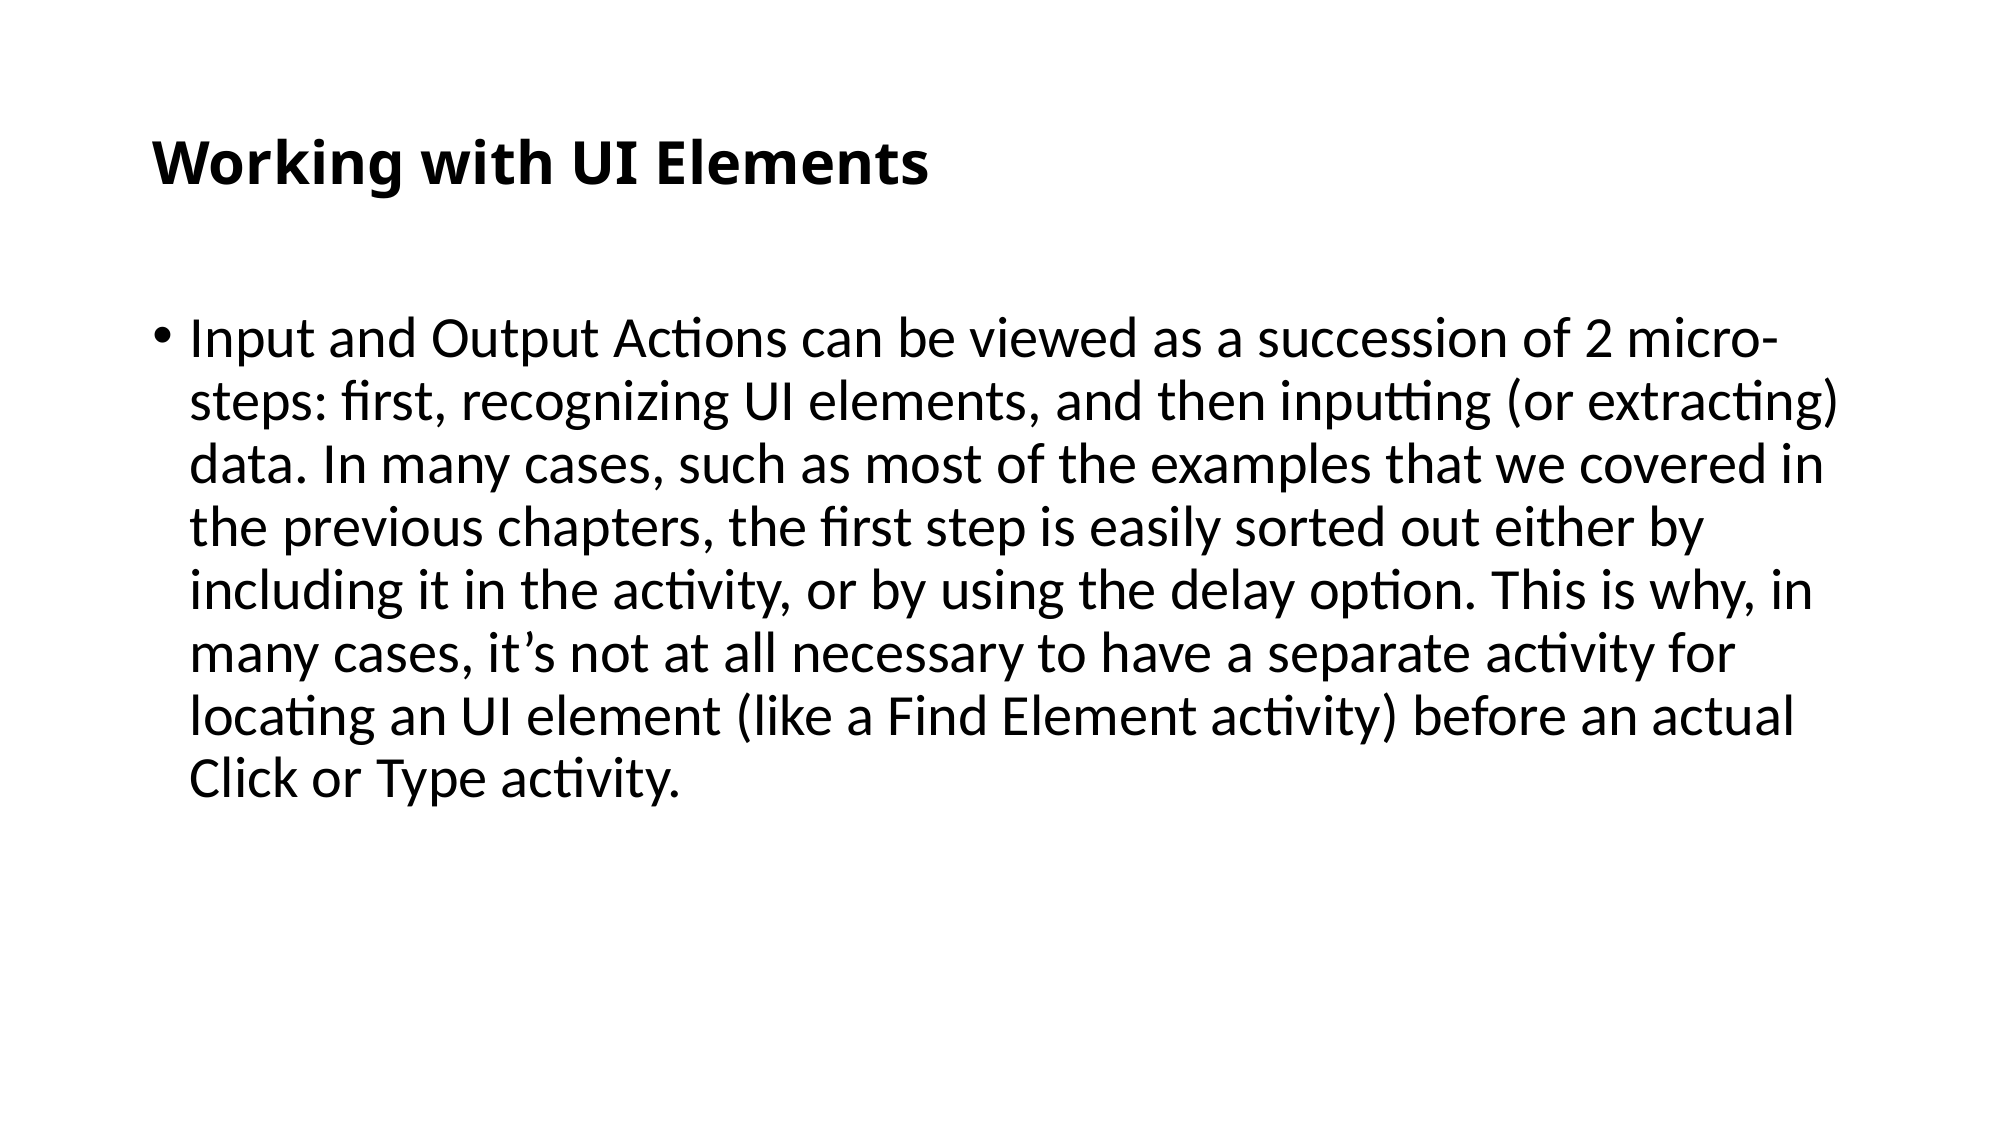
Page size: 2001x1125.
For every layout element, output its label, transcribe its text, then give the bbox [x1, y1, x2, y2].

title Working with UI Elements [137, 59, 1863, 278]
list Input and Output Actions can be viewed as a succession of 2 micro-steps: first, recognizing UI elements, and then inputting (or extracting) data. In many cases, such as most of the examples that we covered in the previous chapters, the first step is easily sorted out either by including it in the activity, or by using the delay option. This is why, in many cases, it’s not at all necessary to have a separate activity for locating an UI element (like a Find Element activity) before an actual Click or Type activity. [137, 299, 1863, 1014]
